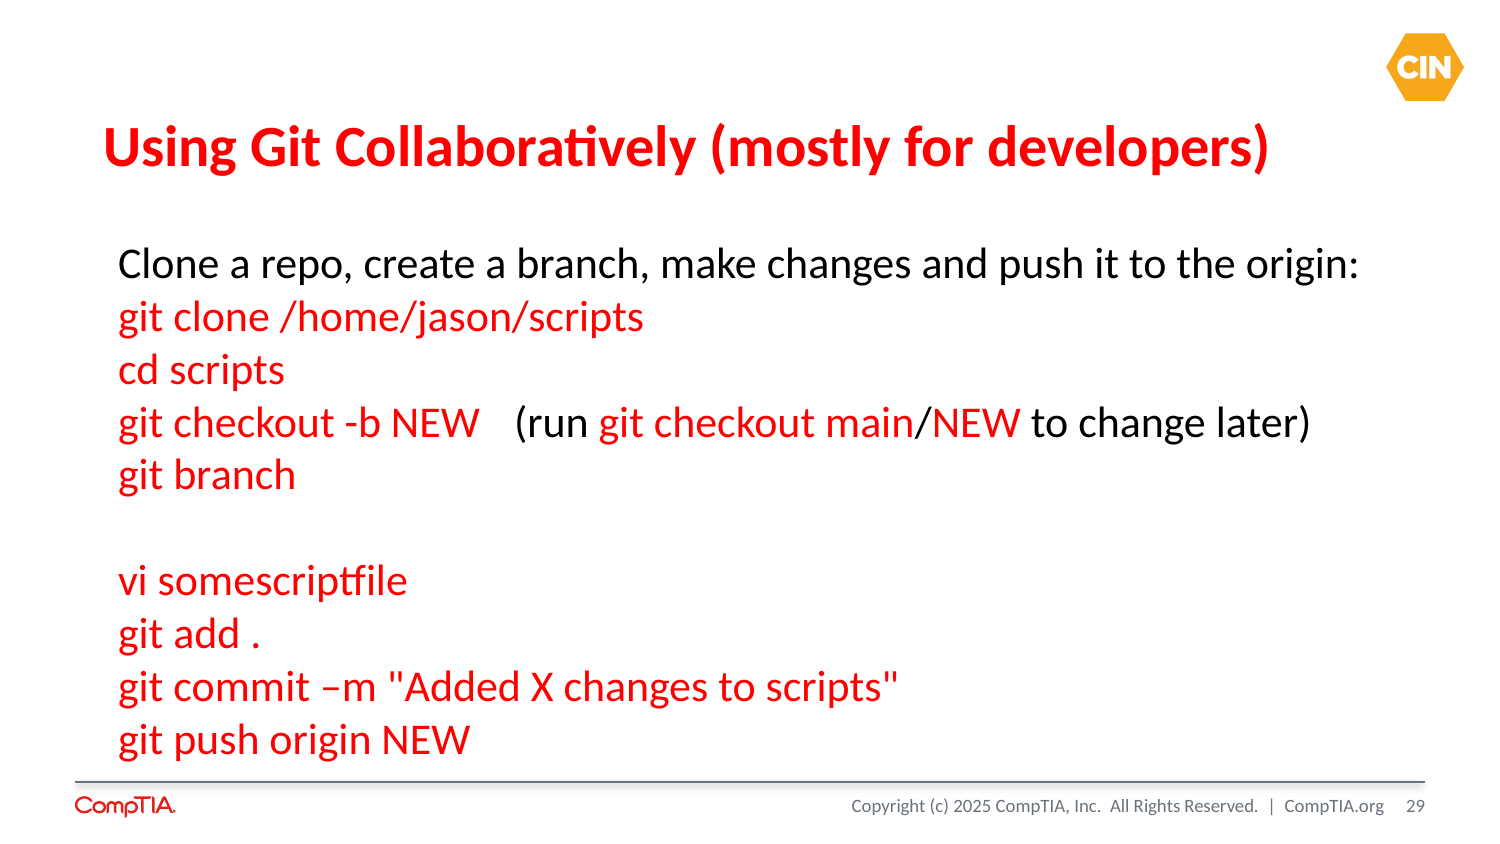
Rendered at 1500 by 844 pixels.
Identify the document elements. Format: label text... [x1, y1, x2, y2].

picture [1373, 16, 1477, 120]
title Using Git Collaboratively (mostly for developers) [103, 96, 1397, 191]
slide_number 29 [1384, 782, 1425, 827]
text_box Clone a repo, create a branch, make changes and push it to the origin: git clone /home/jason/scripts cd scripts git checkout -b NEW (run git checkout main/NEW to change later) git branch vi somescriptfile git add . git commit –m "Added X changes to scripts" git push origin NEW [103, 227, 1487, 782]
